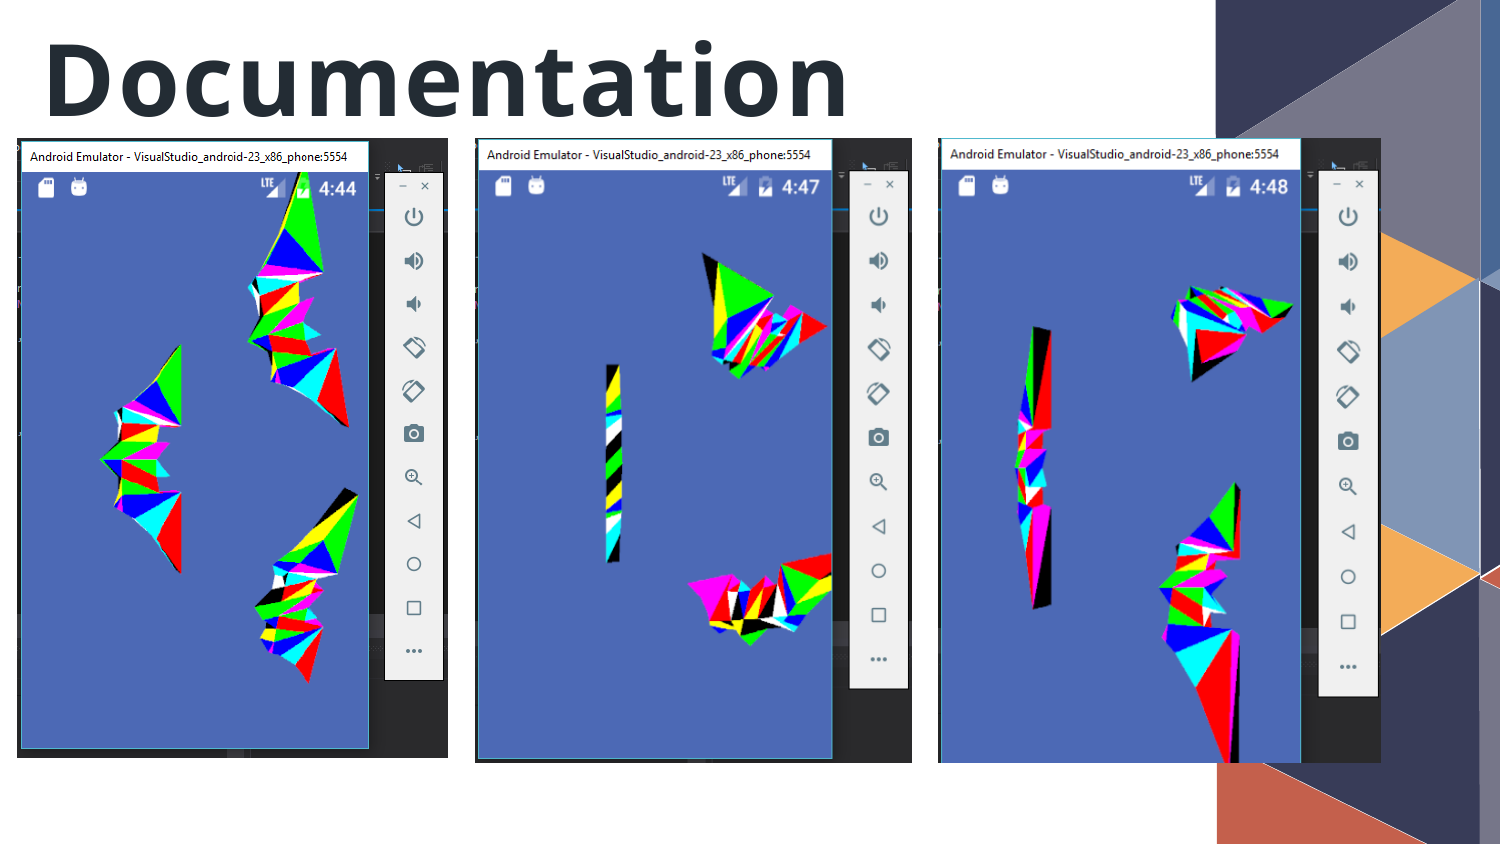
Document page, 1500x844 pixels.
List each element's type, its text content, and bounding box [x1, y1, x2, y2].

picture [475, 138, 912, 763]
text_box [858, 0, 1500, 787]
text_box Documentations [27, 9, 858, 265]
picture [938, 138, 1381, 763]
picture [17, 138, 448, 758]
